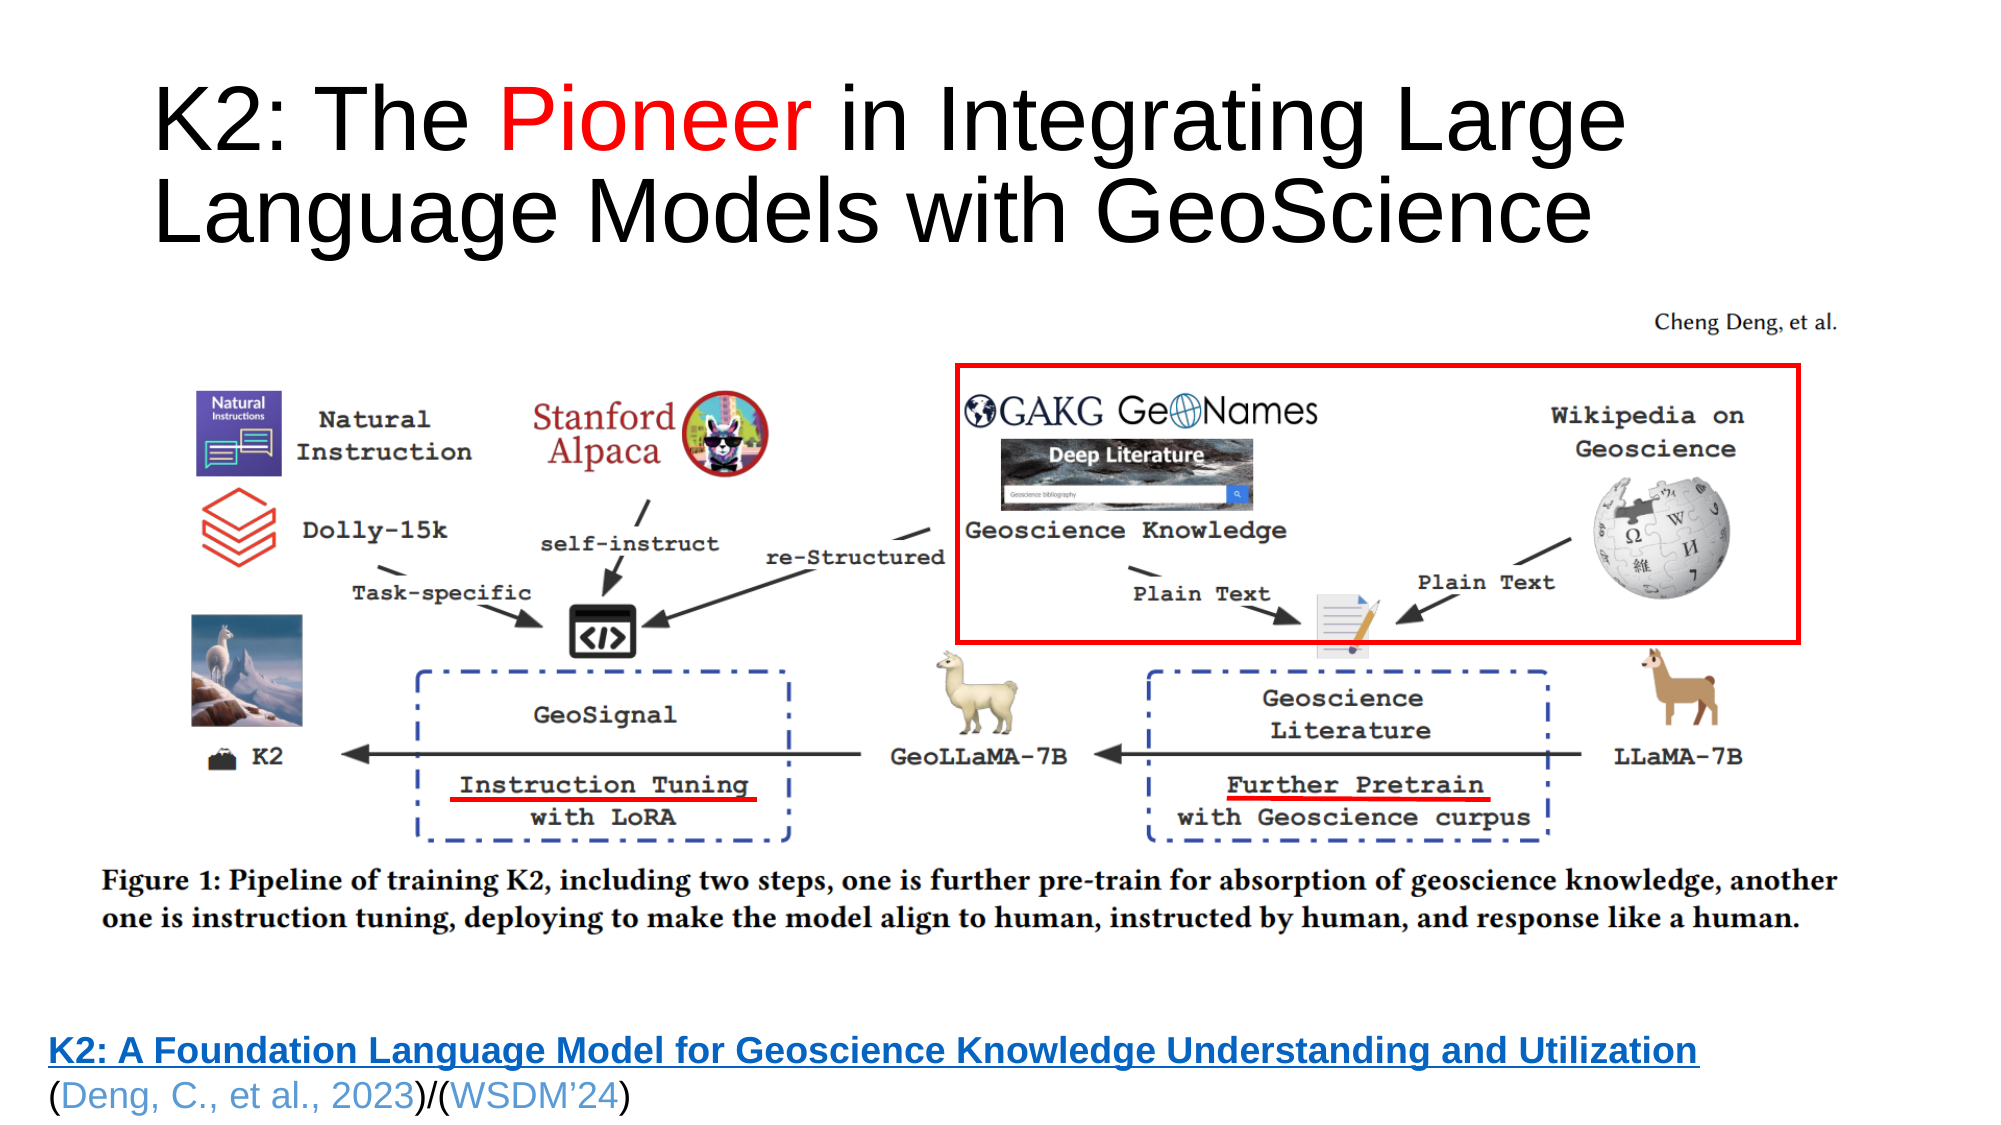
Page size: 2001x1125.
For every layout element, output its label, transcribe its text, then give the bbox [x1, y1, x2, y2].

text_box K2: A Foundation Language Model for Geoscience Knowledge Understanding and Utilization (Deng, C., et al., 2023)/(WSDM’24) [33, 1018, 1965, 1124]
picture [90, 299, 1863, 947]
title K2: The Pioneer in Integrating Large Language Models with GeoScience [137, 59, 1863, 278]
